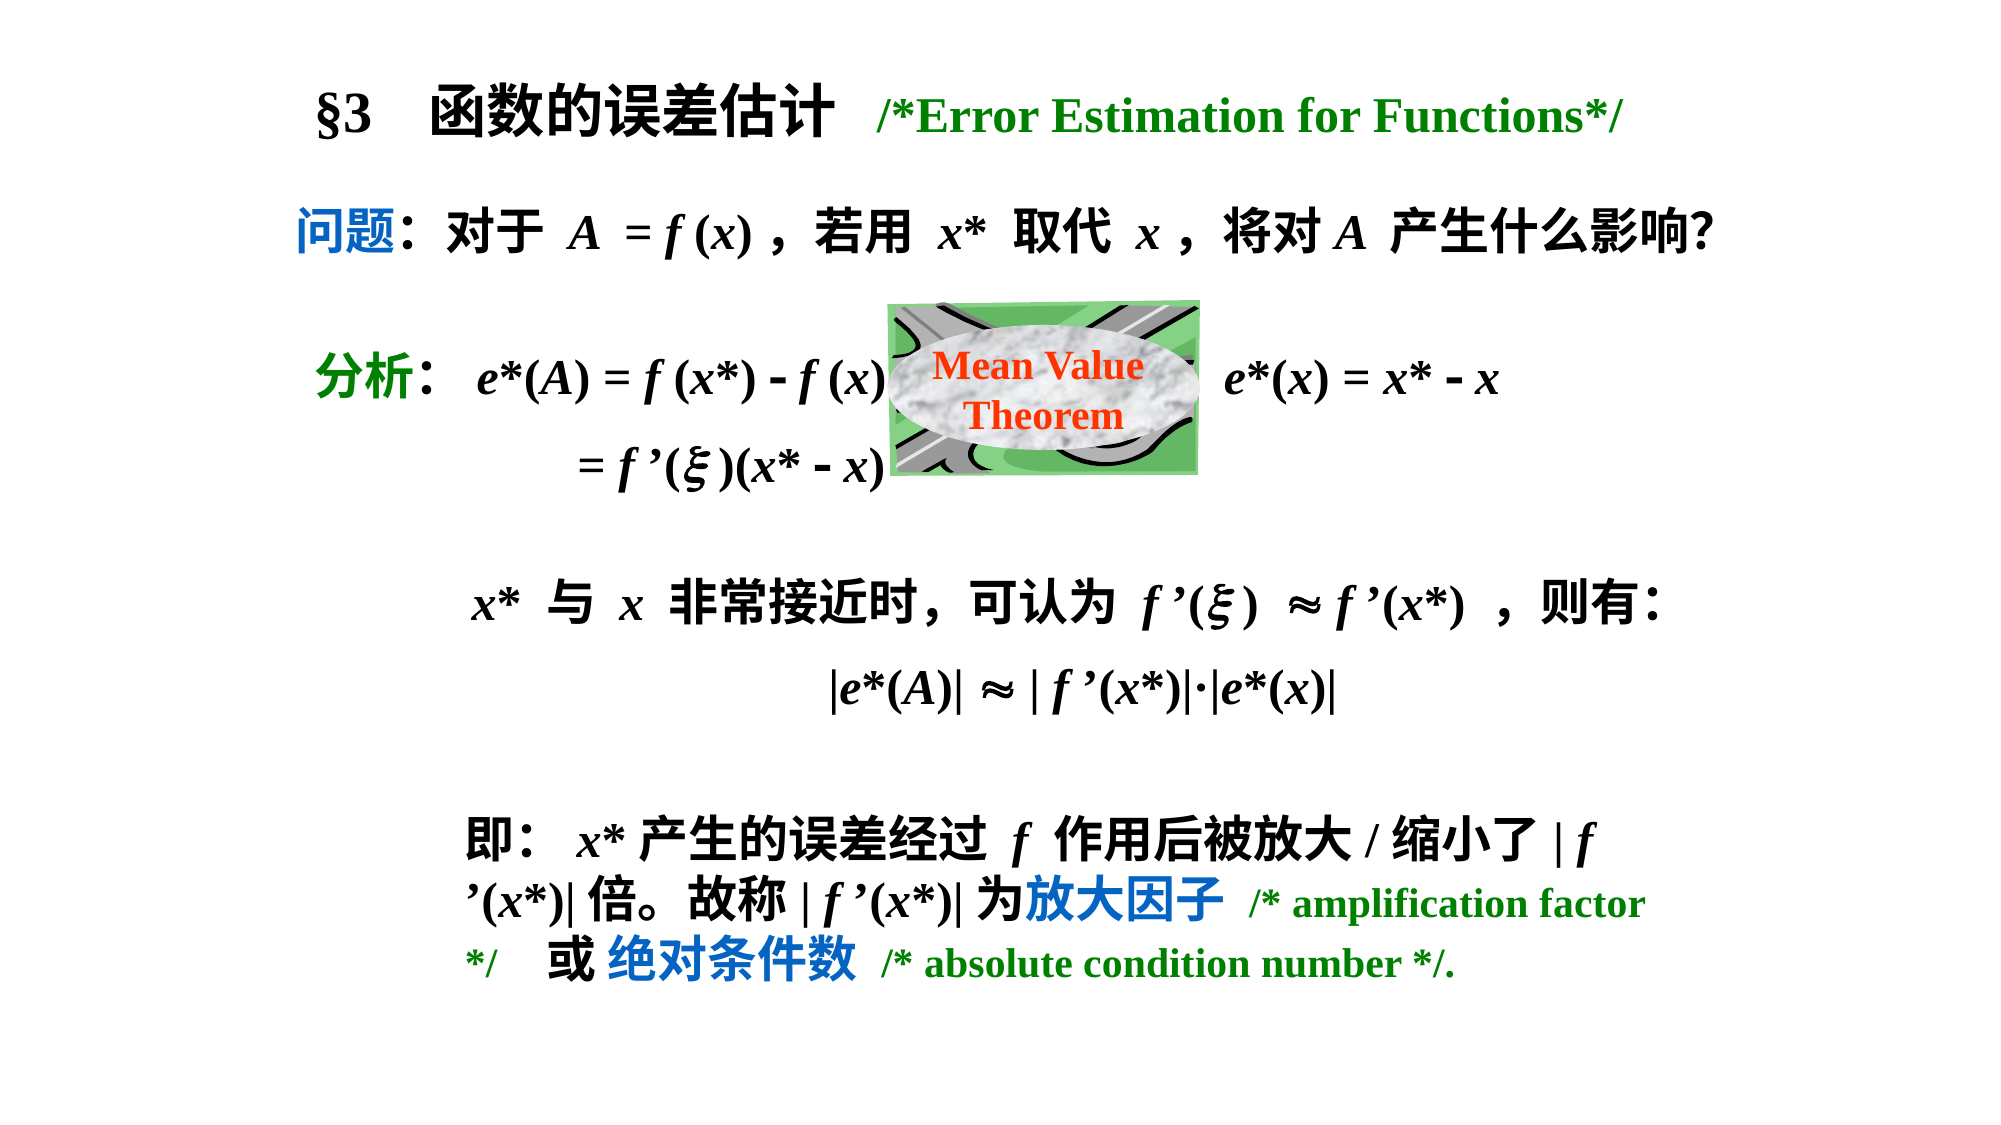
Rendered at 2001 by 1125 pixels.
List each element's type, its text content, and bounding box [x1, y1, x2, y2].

text_box Mean Value Theorem [887, 335, 955, 439]
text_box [955, 231, 1132, 545]
text_box Mean Value Theorem [1132, 335, 1200, 440]
text_box x* 与 x 非常接近时，可认为 f ’( )  f ’(x*) ，则有： |e*(A)|  | f ’(x*)|·|e*(x)| [456, 562, 1709, 723]
text_box §3 函数的误差估计 /*Error Estimation for Functions*/ [300, 49, 1700, 155]
text_box 问题：对于 A = f (x)，若用 x* 取代 x，将对A 产生什么影响？ [295, 199, 1740, 261]
text_box 分析：e*(A) = f (x*)  f (x) e*(x) = x*  x [299, 337, 889, 413]
text_box = f ’( )(x*  x) [562, 424, 900, 560]
text_box 分析：e*(A) = f (x*)  f (x) e*(x) = x*  x [1199, 337, 1663, 413]
text_box 即：x*产生的误差经过 f 作用后被放大/缩小了| f ’(x*)|倍。故称| f ’(x*)|为放大因子 /* amplification factor */ 或 绝对条件数 /* absolute condition number */. [450, 799, 1675, 995]
